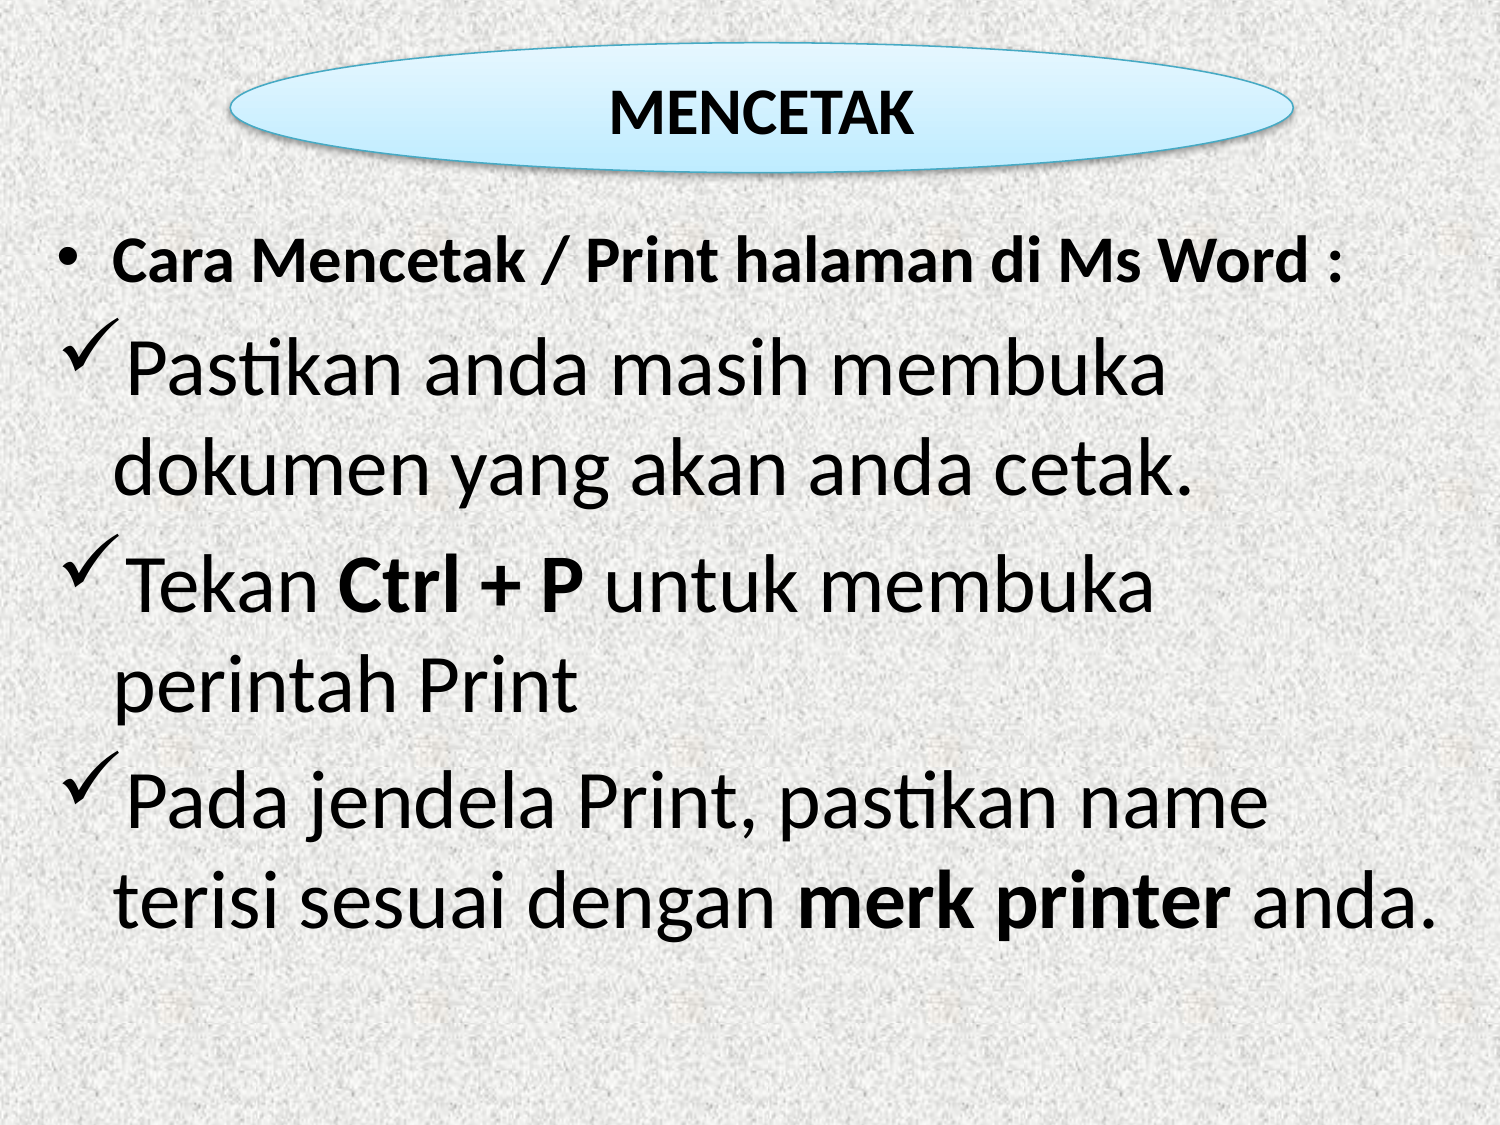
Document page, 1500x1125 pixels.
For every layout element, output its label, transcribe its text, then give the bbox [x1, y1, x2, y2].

list Cara Mencetak / Print halaman di Ms Word : Pastikan anda masih membuka dokumen yang akan anda cetak. Tekan Ctrl + P untuk membuka perintah Print Pada jendela Print, pastikan name terisi sesuai dengan merk printer anda. [41, 208, 1459, 1094]
picture [0, 0, 1500, 1125]
text_box MENCETAK [229, 41, 1295, 174]
